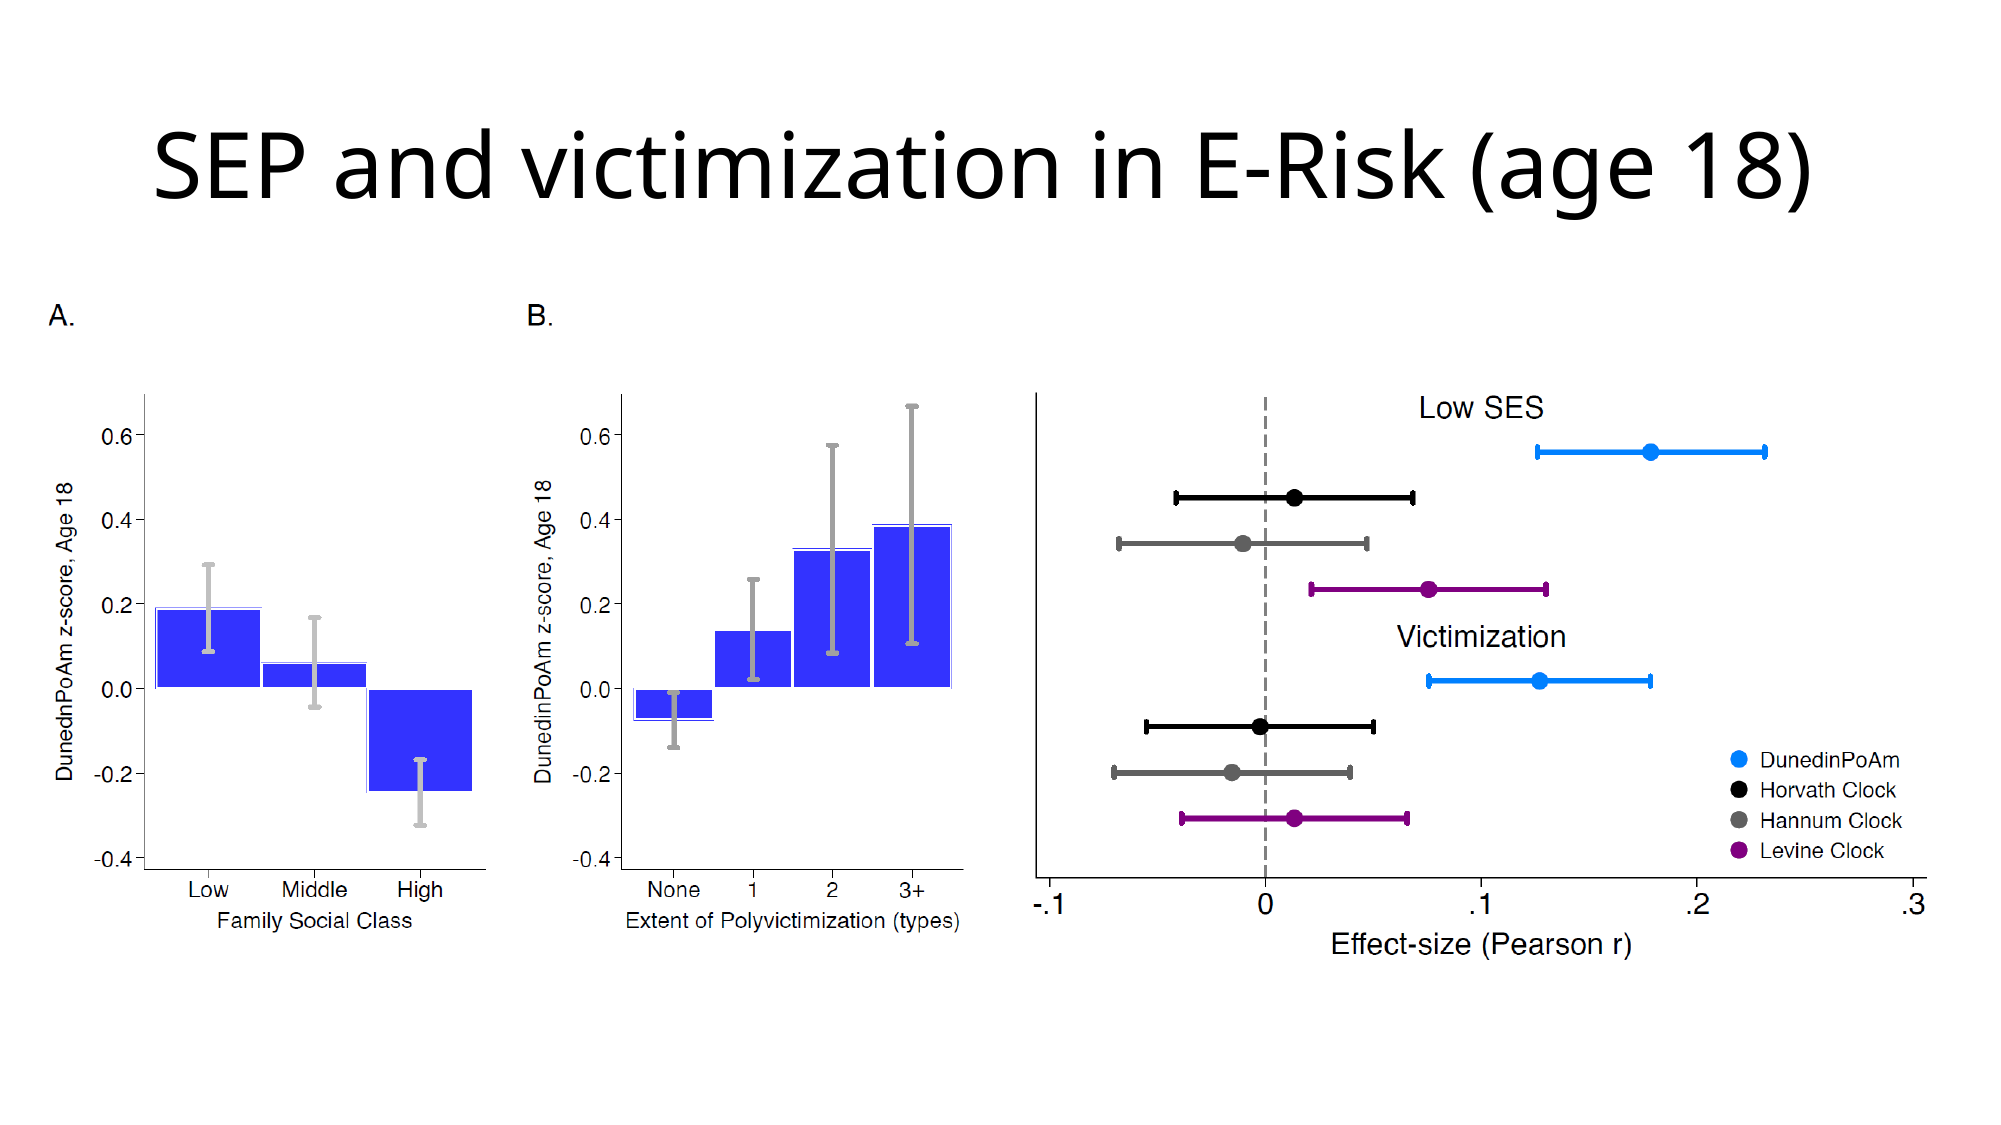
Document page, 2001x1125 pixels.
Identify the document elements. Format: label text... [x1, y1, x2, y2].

picture [24, 277, 982, 968]
picture [1017, 381, 1936, 968]
title SEP and victimization in E-Risk (age 18) [137, 59, 1863, 278]
